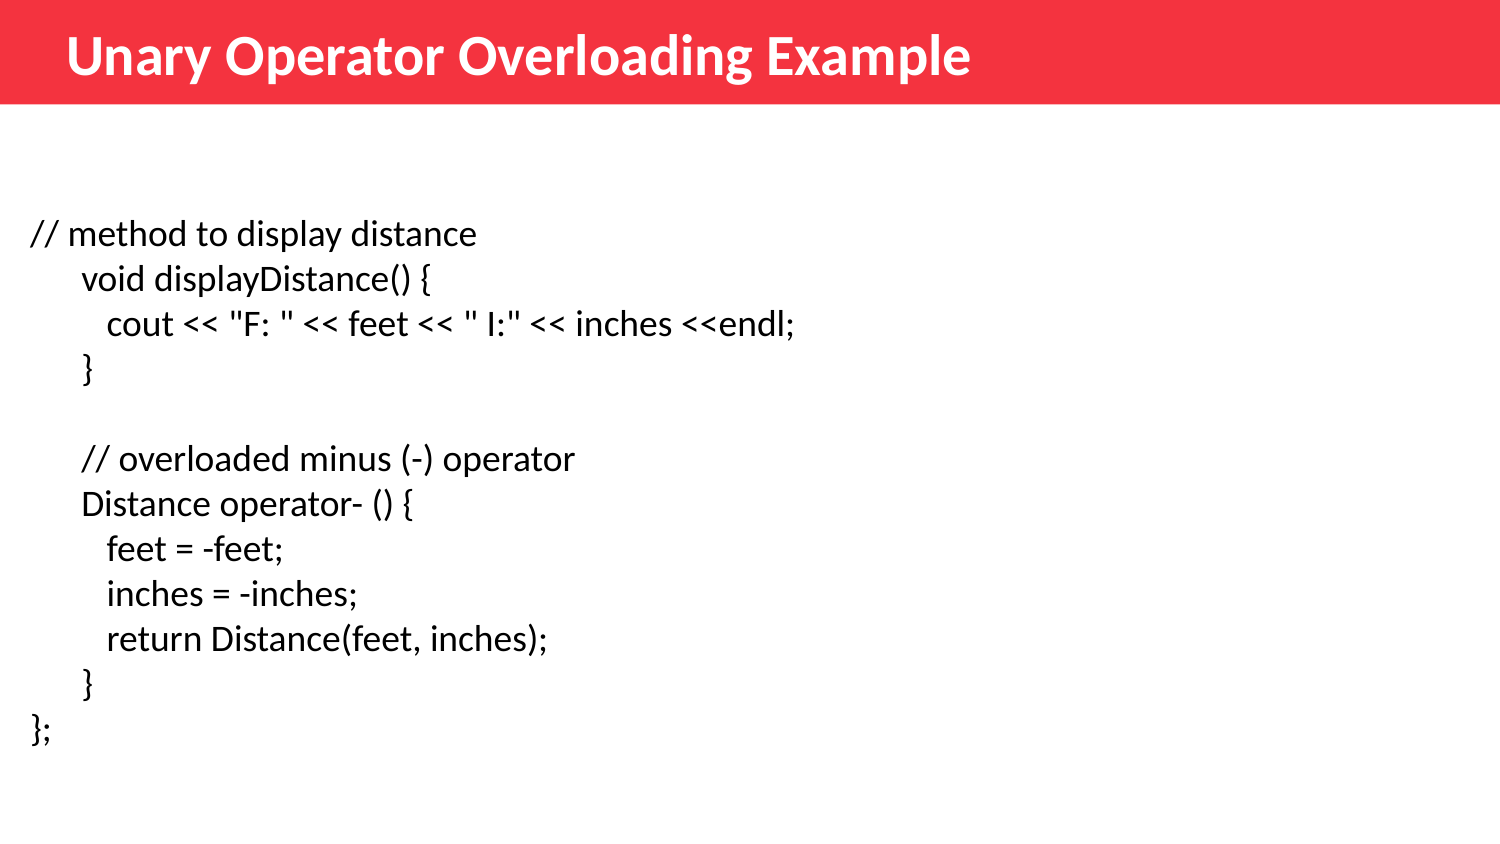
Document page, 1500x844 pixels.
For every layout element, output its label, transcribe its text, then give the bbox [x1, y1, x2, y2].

text_box // method to display distance void displayDistance() { cout << "F: " << feet << " I:" << inches <<endl; } // overloaded minus (-) operator Distance operator- () { feet = -feet; inches = -inches; return Distance(feet, inches); } }; [15, 103, 1484, 844]
text_box [0, 0, 1500, 105]
text_box Unary Operator Overloading Example [63, 15, 1203, 80]
